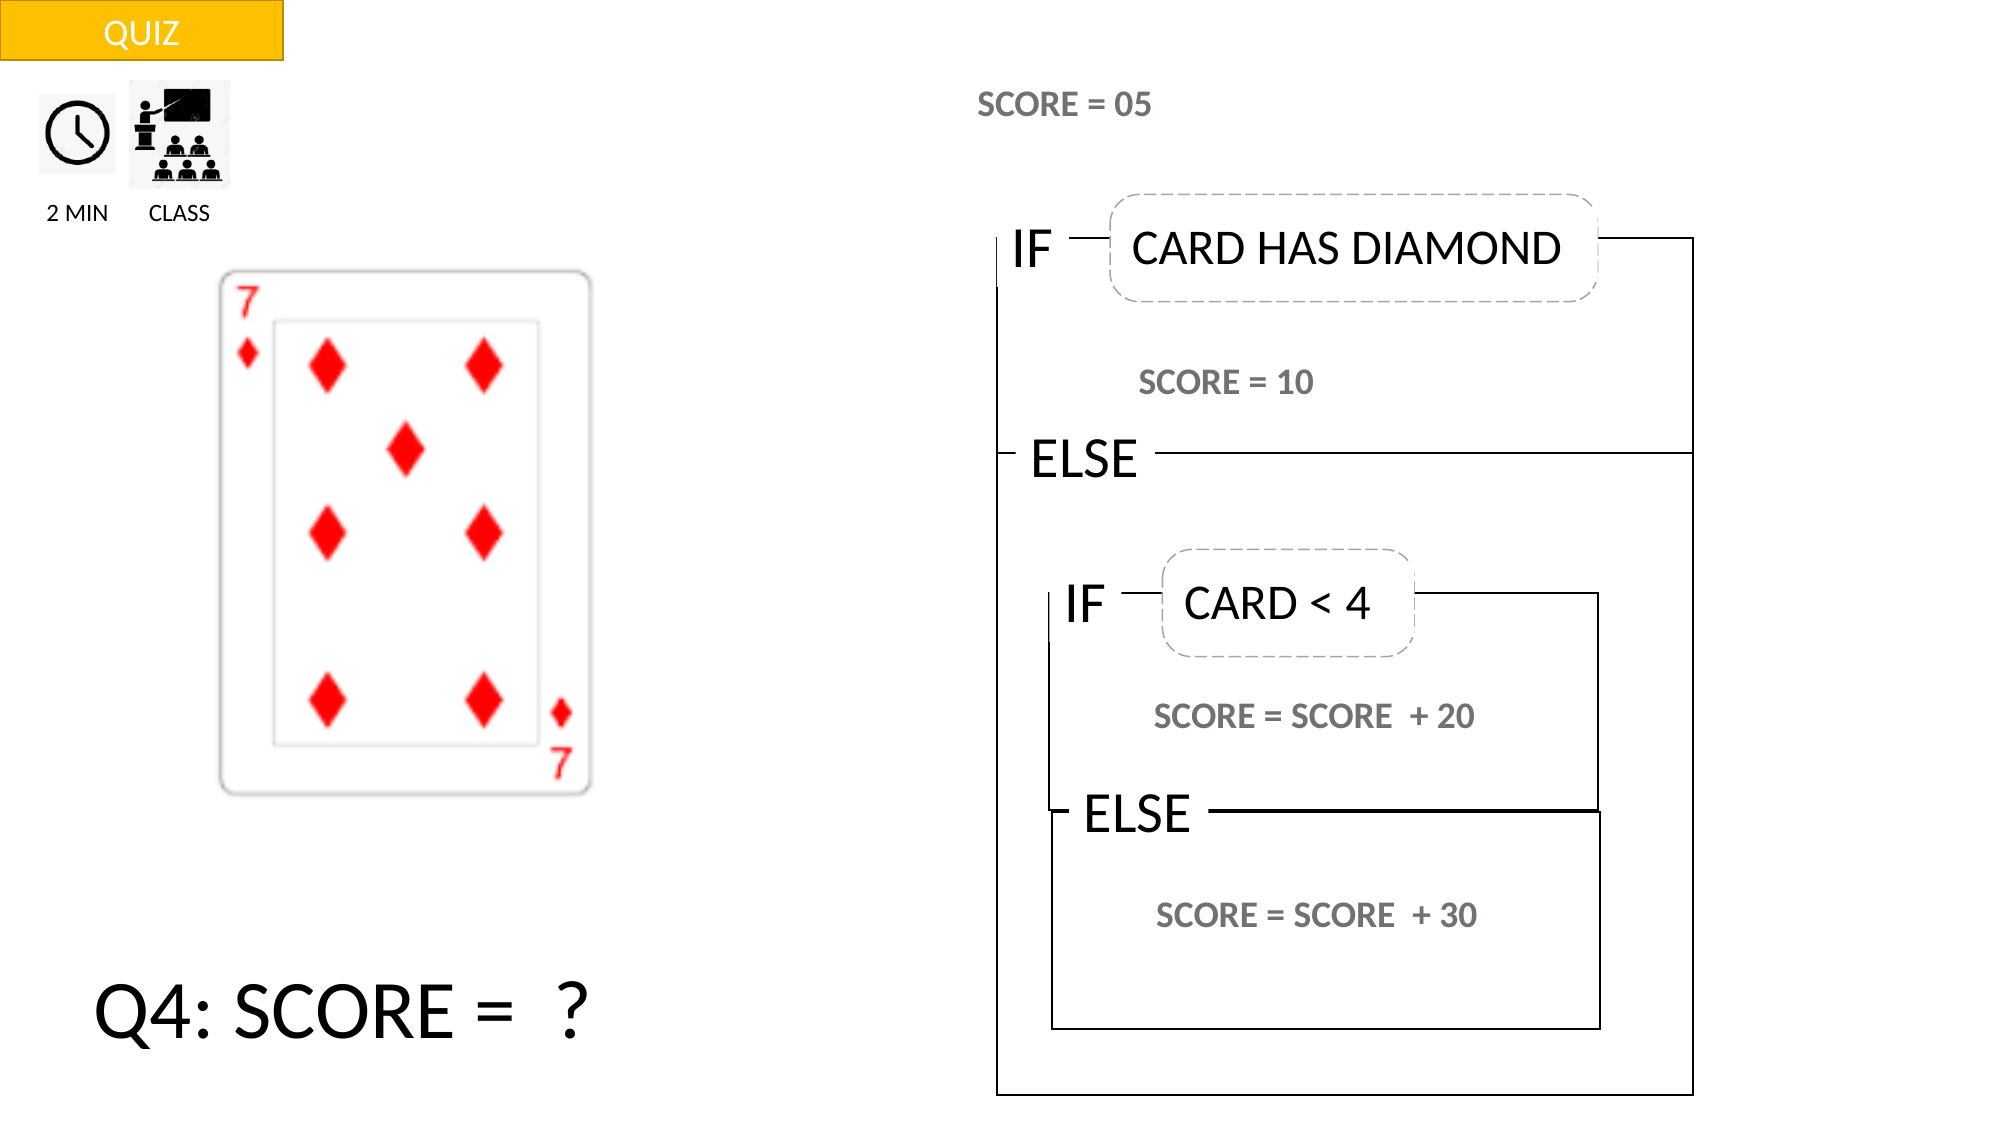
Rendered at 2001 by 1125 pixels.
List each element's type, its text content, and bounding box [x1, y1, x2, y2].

text_box [996, 238, 1693, 452]
text_box QUIZ [0, 0, 283, 60]
picture [39, 94, 116, 175]
text_box SCORE = 10 [1123, 349, 1330, 410]
text_box SCORE = 05 [962, 71, 1179, 132]
text_box [1051, 812, 1600, 1029]
text_box [1162, 549, 1413, 657]
picture [182, 244, 614, 813]
text_box [1049, 593, 1598, 810]
text_box SCORE = SCORE + 30 [1141, 882, 1497, 943]
text_box [996, 452, 1693, 1096]
picture [129, 79, 230, 189]
text_box CARD HAS DIAMOND [1116, 206, 1598, 282]
text_box Q4: SCORE = ? [79, 947, 613, 1063]
text_box SCORE = SCORE + 20 [1138, 683, 1495, 744]
text_box 2 MIN [30, 188, 124, 234]
text_box ELSE [1069, 766, 1209, 852]
text_box ELSE [1015, 411, 1156, 497]
text_box IF [996, 201, 1069, 287]
text_box [1110, 194, 1596, 302]
text_box CARD < 4 [1169, 561, 1415, 637]
text_box IF [1049, 556, 1122, 642]
text_box CLASS [133, 196, 226, 234]
